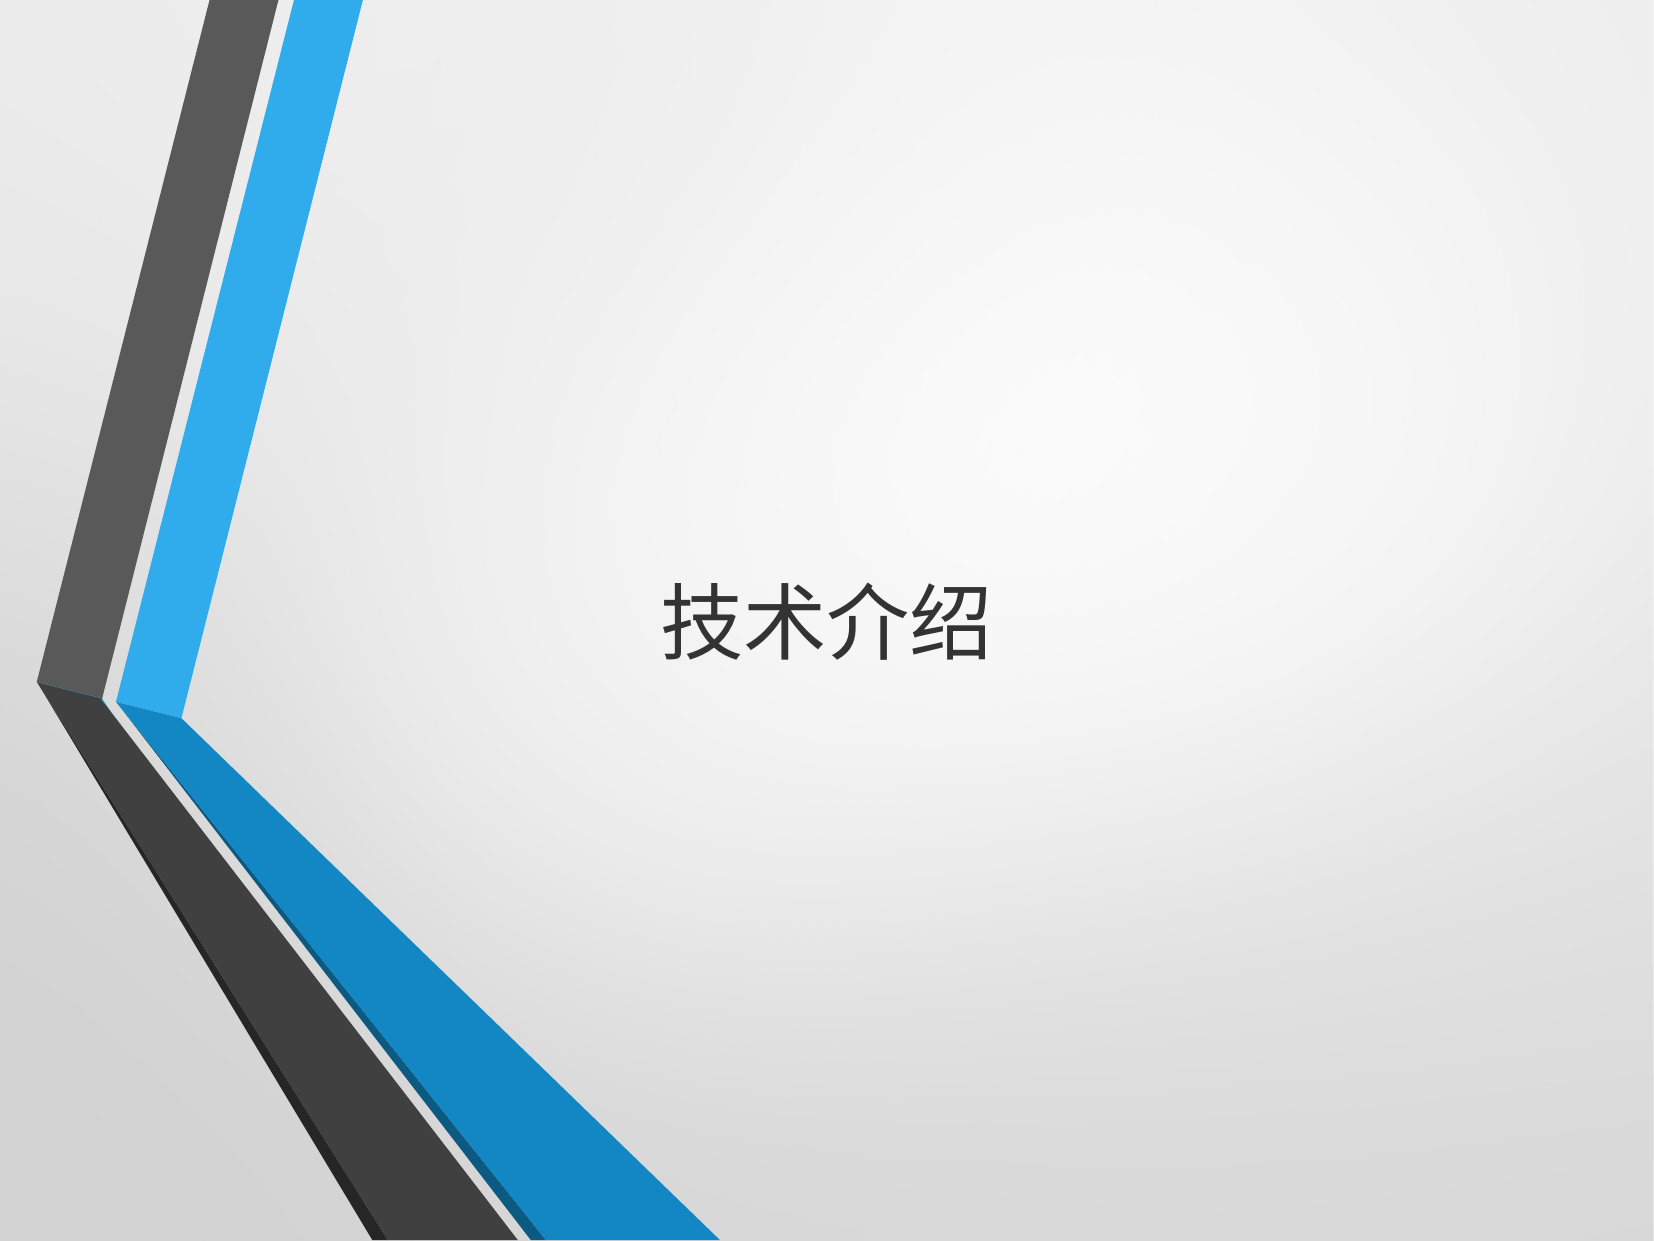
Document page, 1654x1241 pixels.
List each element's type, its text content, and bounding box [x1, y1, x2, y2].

text_box 技术介绍 [365, 516, 1288, 724]
